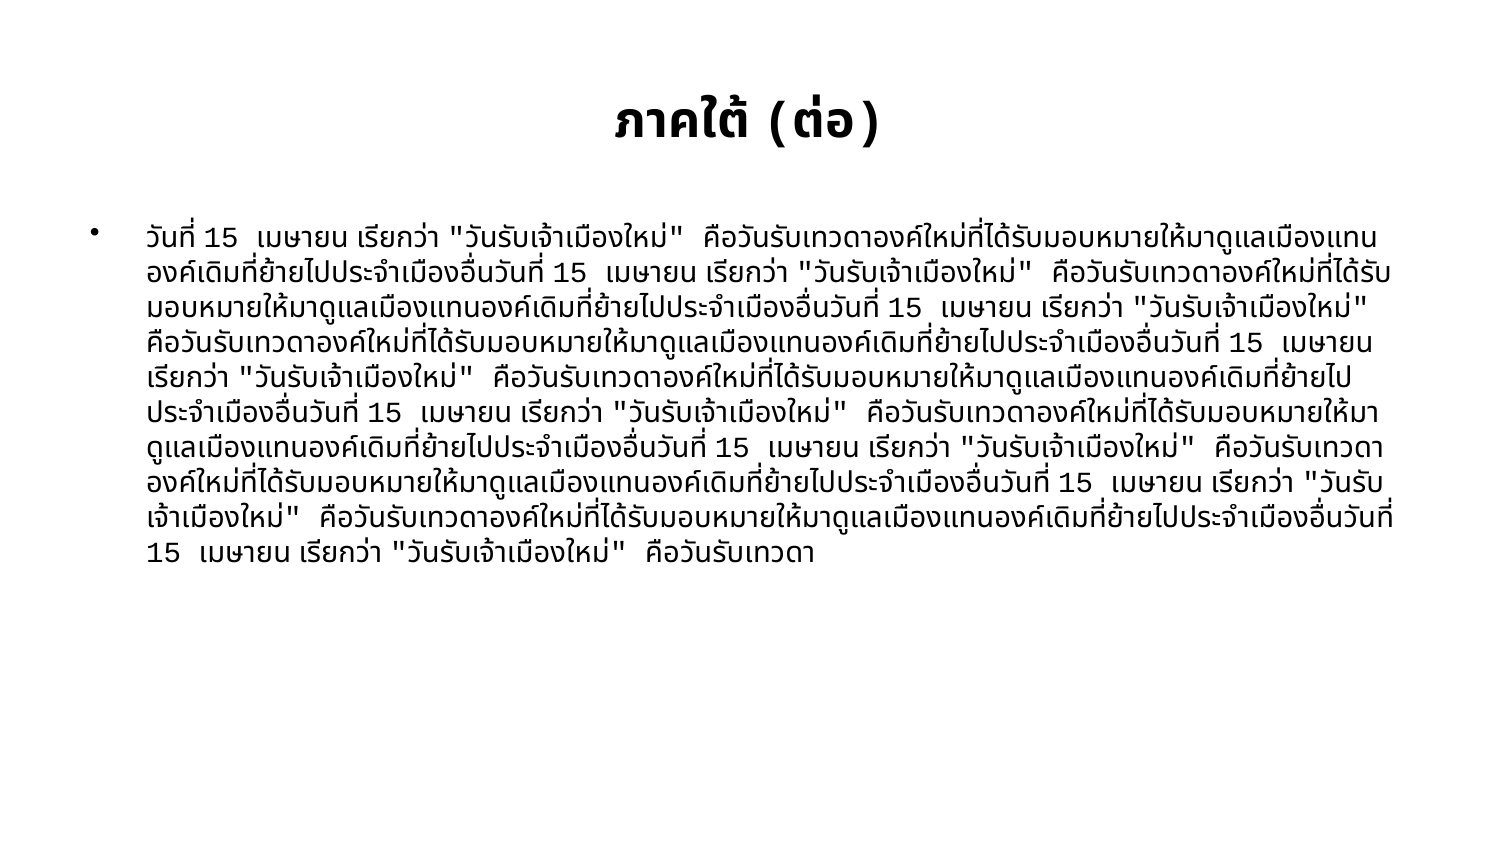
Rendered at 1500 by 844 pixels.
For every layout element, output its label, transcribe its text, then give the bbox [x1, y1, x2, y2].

text_box ภาคใต้ (ต่อ) [74, 42, 1425, 193]
text_box วันที่ 15 เมษายน เรียกว่า "วันรับเจ้าเมืองใหม่" คือวันรับเทวดาองค์ใหม่ที่ได้รับมอบหมายให้มาดูแลเมืองแทนองค์เดิมที่ย้ายไปประจำเมืองอื่นวันที่ 15 เมษายน เรียกว่า "วันรับเจ้าเมืองใหม่" คือวันรับเทวดาองค์ใหม่ที่ได้รับมอบหมายให้มาดูแลเมืองแทนองค์เดิมที่ย้ายไปประจำเมืองอื่นวันที่ 15 เมษายน เรียกว่า "วันรับเจ้าเมืองใหม่" คือวันรับเทวดาองค์ใหม่ที่ได้รับมอบหมายให้มาดูแลเมืองแทนองค์เดิมที่ย้ายไปประจำเมืองอื่นวันที่ 15 เมษายน เรียกว่า "วันรับเจ้าเมืองใหม่" คือวันรับเทวดาองค์ใหม่ที่ได้รับมอบหมายให้มาดูแลเมืองแทนองค์เดิมที่ย้ายไปประจำเมืองอื่นวันที่ 15 เมษายน เรียกว่า "วันรับเจ้าเมืองใหม่" คือวันรับเทวดาองค์ใหม่ที่ได้รับมอบหมายให้มาดูแลเมืองแทนองค์เดิมที่ย้ายไปประจำเมืองอื่นวันที่ 15 เมษายน เรียกว่า "วันรับเจ้าเมืองใหม่" คือวันรับเทวดาองค์ใหม่ที่ได้รับมอบหมายให้มาดูแลเมืองแทนองค์เดิมที่ย้ายไปประจำเมืองอื่นวันที่ 15 เมษายน เรียกว่า "วันรับเจ้าเมืองใหม่" คือวันรับเทวดาองค์ใหม่ที่ได้รับมอบหมายให้มาดูแลเมืองแทนองค์เดิมที่ย้ายไปประจำเมืองอื่นวันที่ 15 เมษายน เรียกว่า "วันรับเจ้าเมืองใหม่" คือวันรับเทวดา [74, 210, 1425, 811]
